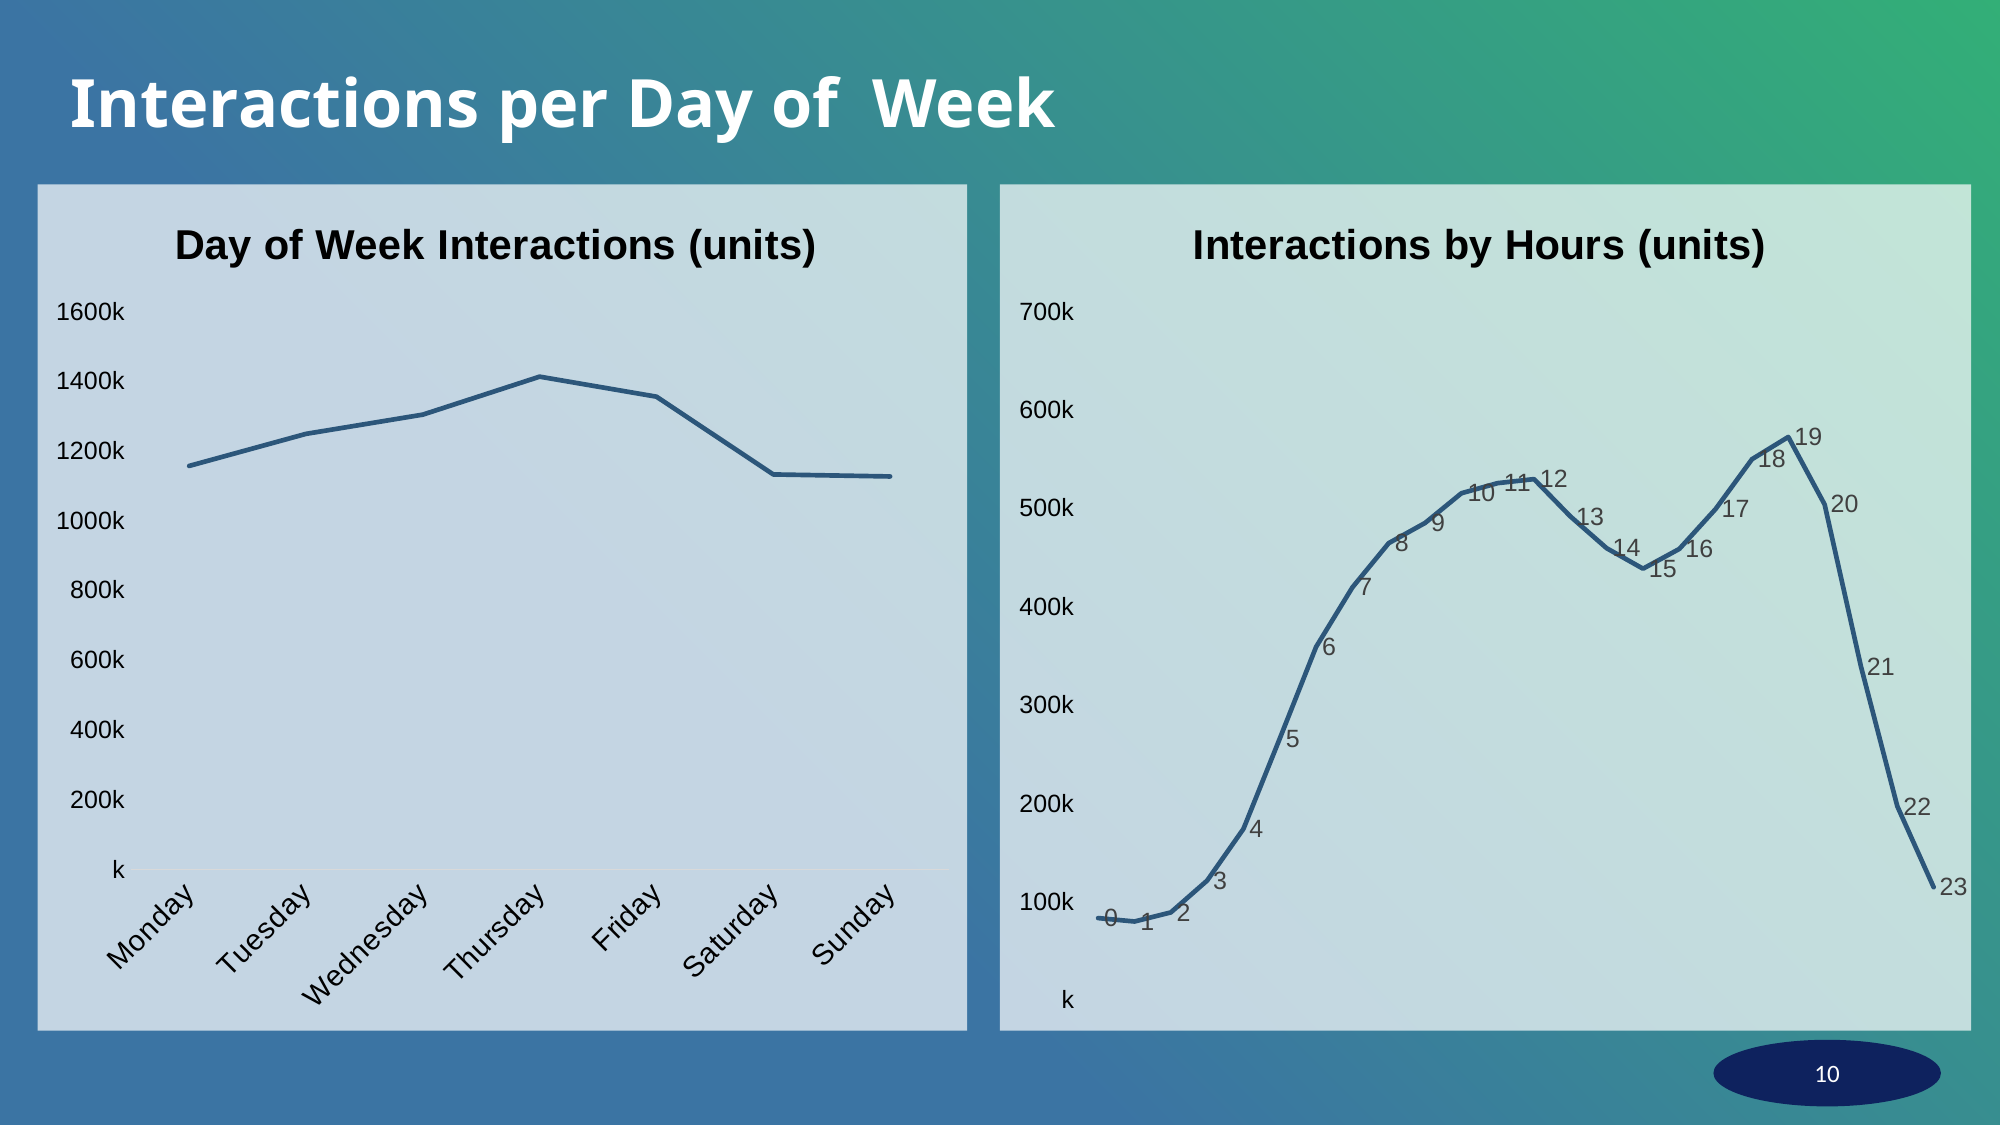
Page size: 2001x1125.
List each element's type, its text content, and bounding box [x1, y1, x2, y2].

picture [1883, 1043, 1909, 1049]
chart [999, 184, 1972, 1031]
title Interactions per Day of Week [70, 70, 1930, 142]
text_box ‹#› [1713, 1039, 1941, 1107]
chart [37, 184, 968, 1031]
